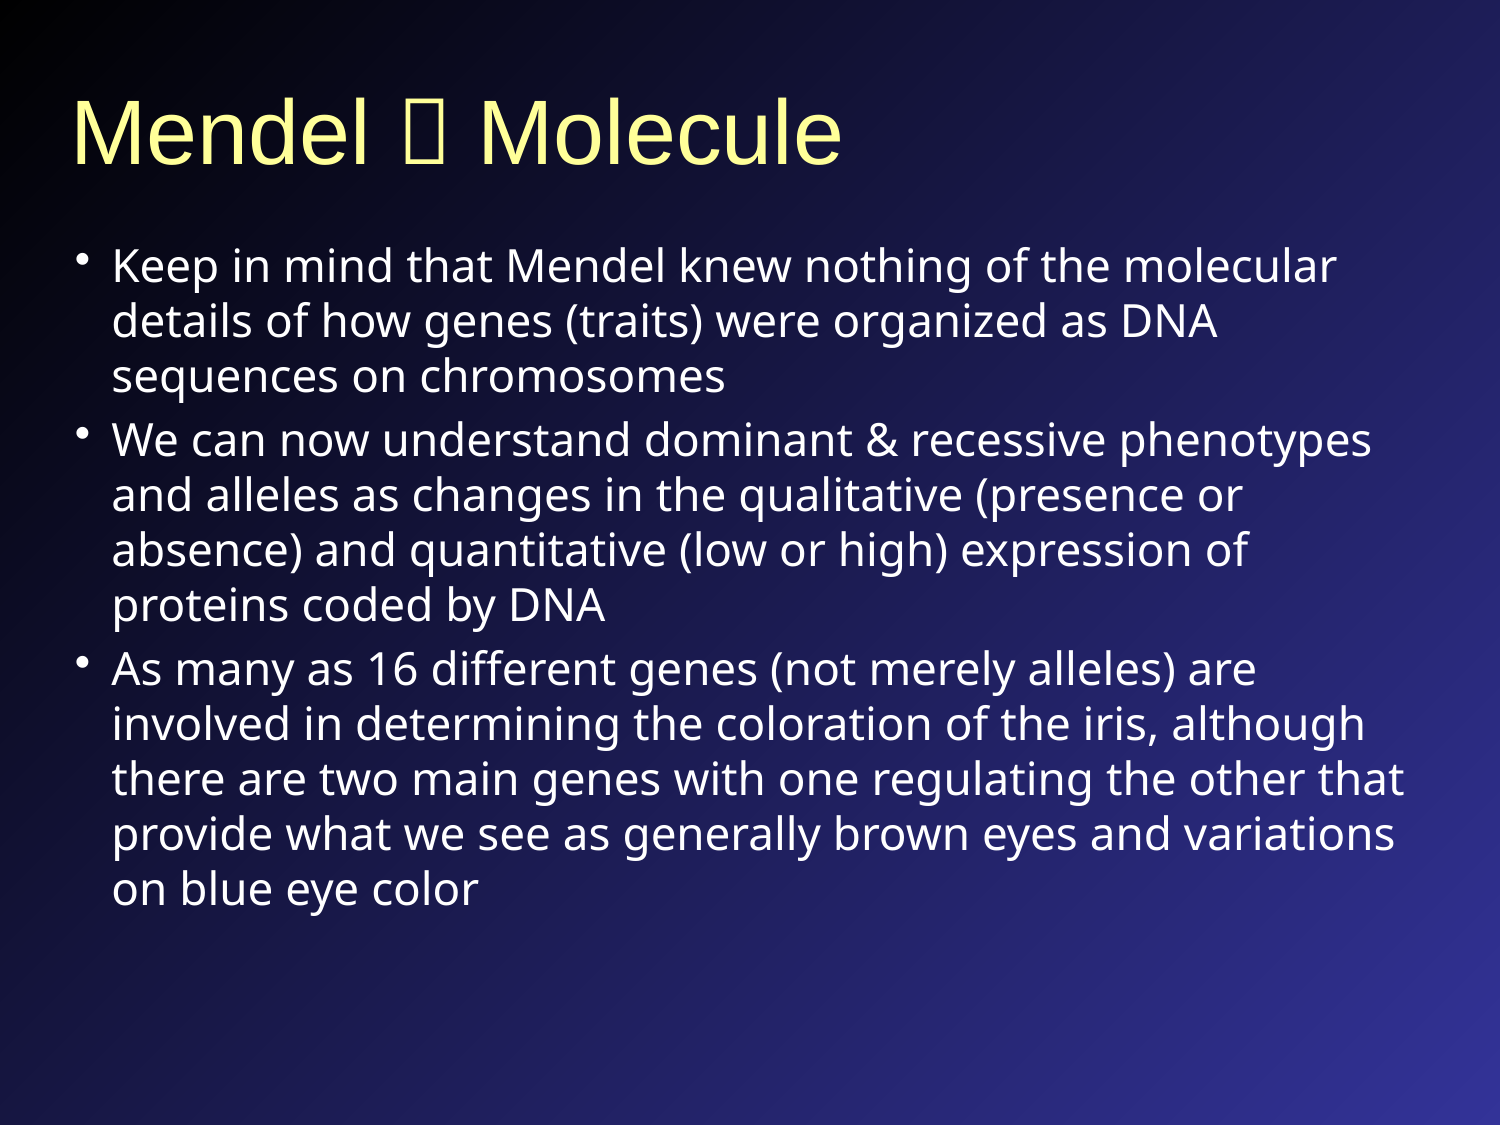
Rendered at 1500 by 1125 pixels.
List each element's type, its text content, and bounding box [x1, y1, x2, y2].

list Keep in mind that Mendel knew nothing of the molecular details of how genes (traits) were organized as DNA sequences on chromosomes We can now understand dominant & recessive phenotypes and alleles as changes in the qualitative (presence or absence) and quantitative (low or high) expression of proteins coded by DNA As many as 16 different genes (not merely alleles) are involved in determining the coloration of the iris, although there are two main genes with one regulating the other that provide what we see as generally brown eyes and variations on blue eye color [59, 228, 1437, 1006]
title Mendel  Molecule [55, 65, 1435, 192]
